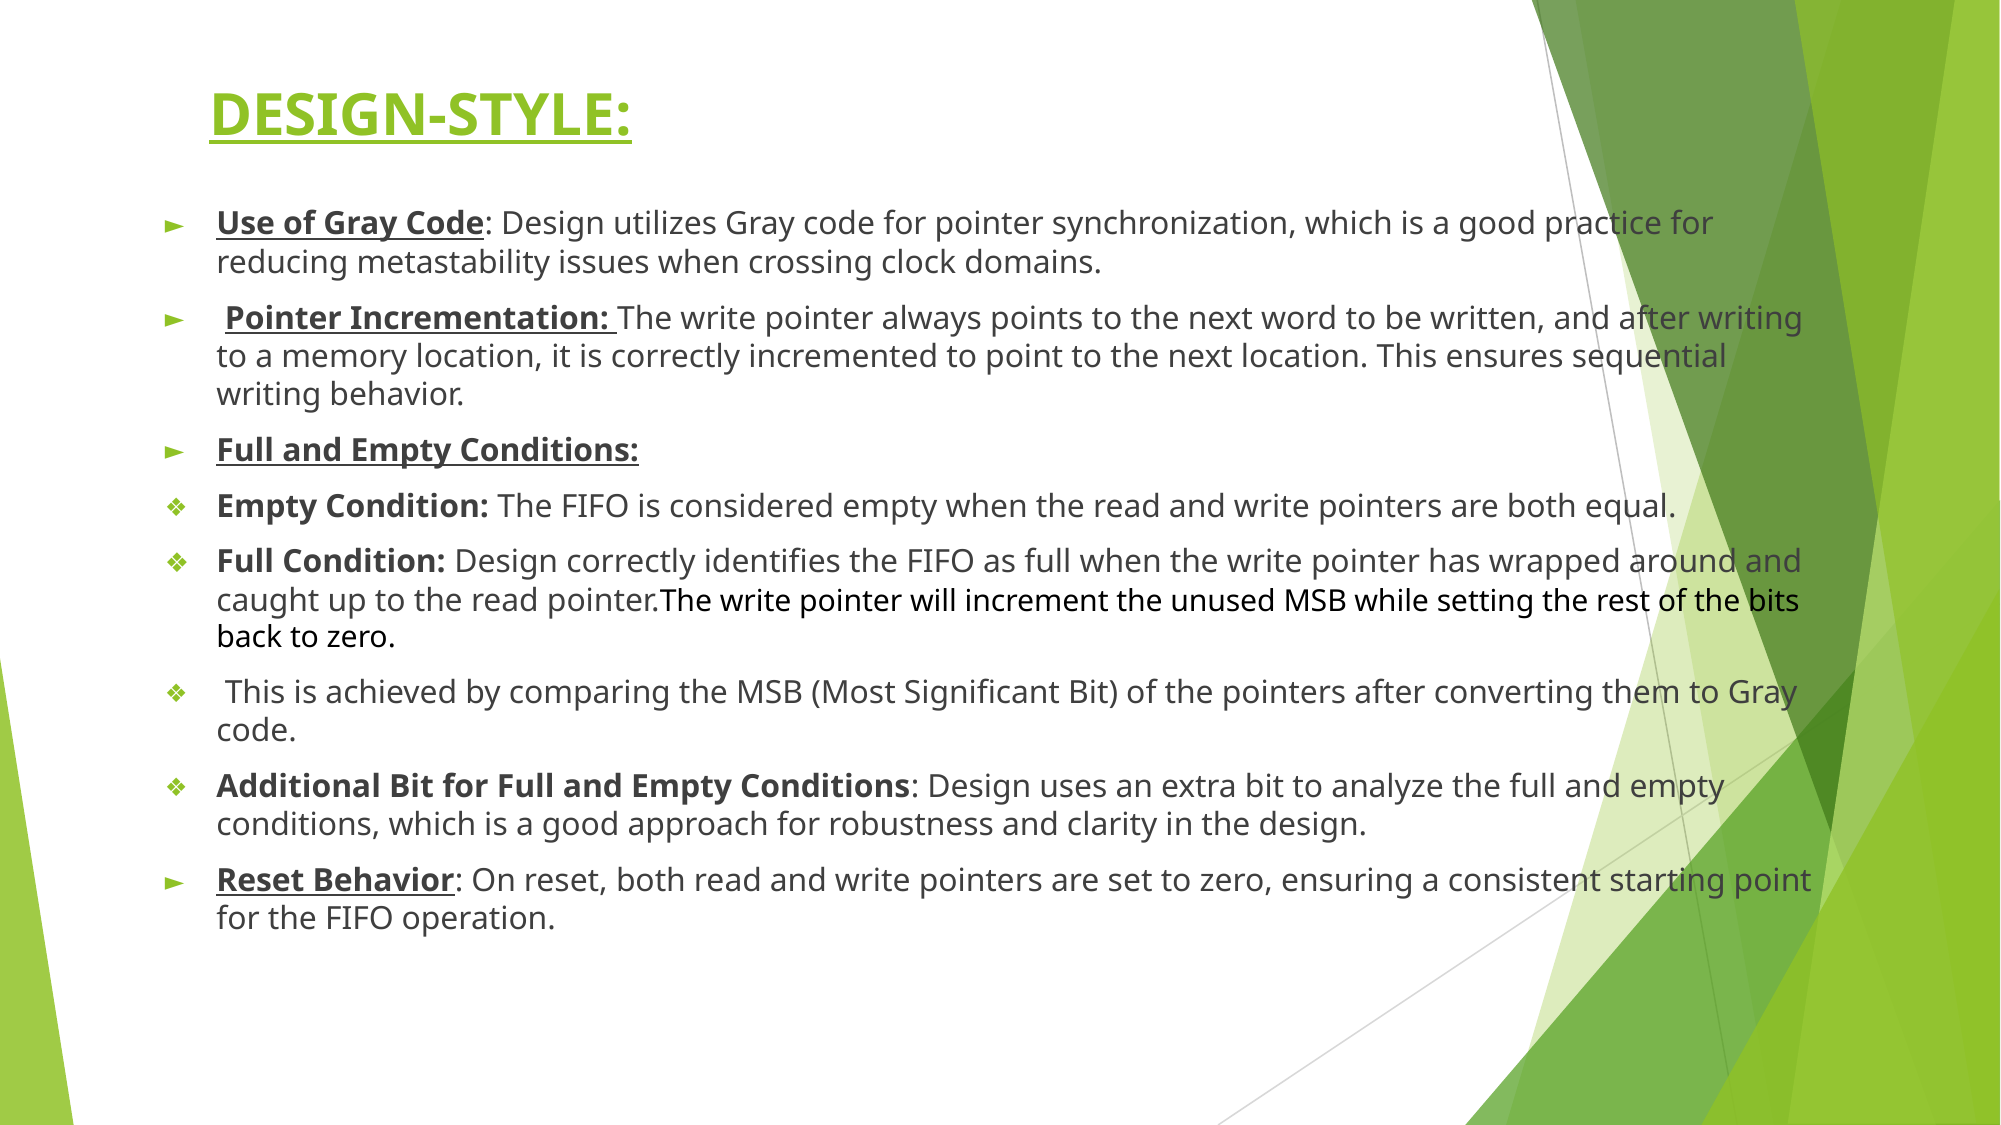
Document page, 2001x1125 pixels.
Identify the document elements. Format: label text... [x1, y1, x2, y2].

list Use of Gray Code: Design utilizes Gray code for pointer synchronization, which is a good practice for reducing metastability issues when crossing clock domains. Pointer Incrementation: The write pointer always points to the next word to be written, and after writing to a memory location, it is correctly incremented to point to the next location. This ensures sequential writing behavior. Full and Empty Conditions: Empty Condition: The FIFO is considered empty when the read and write pointers are both equal. Full Condition: Design correctly identifies the FIFO as full when the write pointer has wrapped around and caught up to the read pointer.The write pointer will increment the unused MSB while setting the rest of the bits back to zero. This is achieved by comparing the MSB (Most Significant Bit) of the pointers after converting them to Gray code. Additional Bit for Full and Empty Conditions: Design uses an extra bit to analyze the full and empty conditions, which is a good approach for robustness and clarity in the design. Reset Behavior: On reset, both read and write pointers are set to zero, ensuring a consistent starting point for the FIFO operation. [149, 195, 1850, 950]
title DESIGN-STYLE: [194, 69, 1508, 149]
